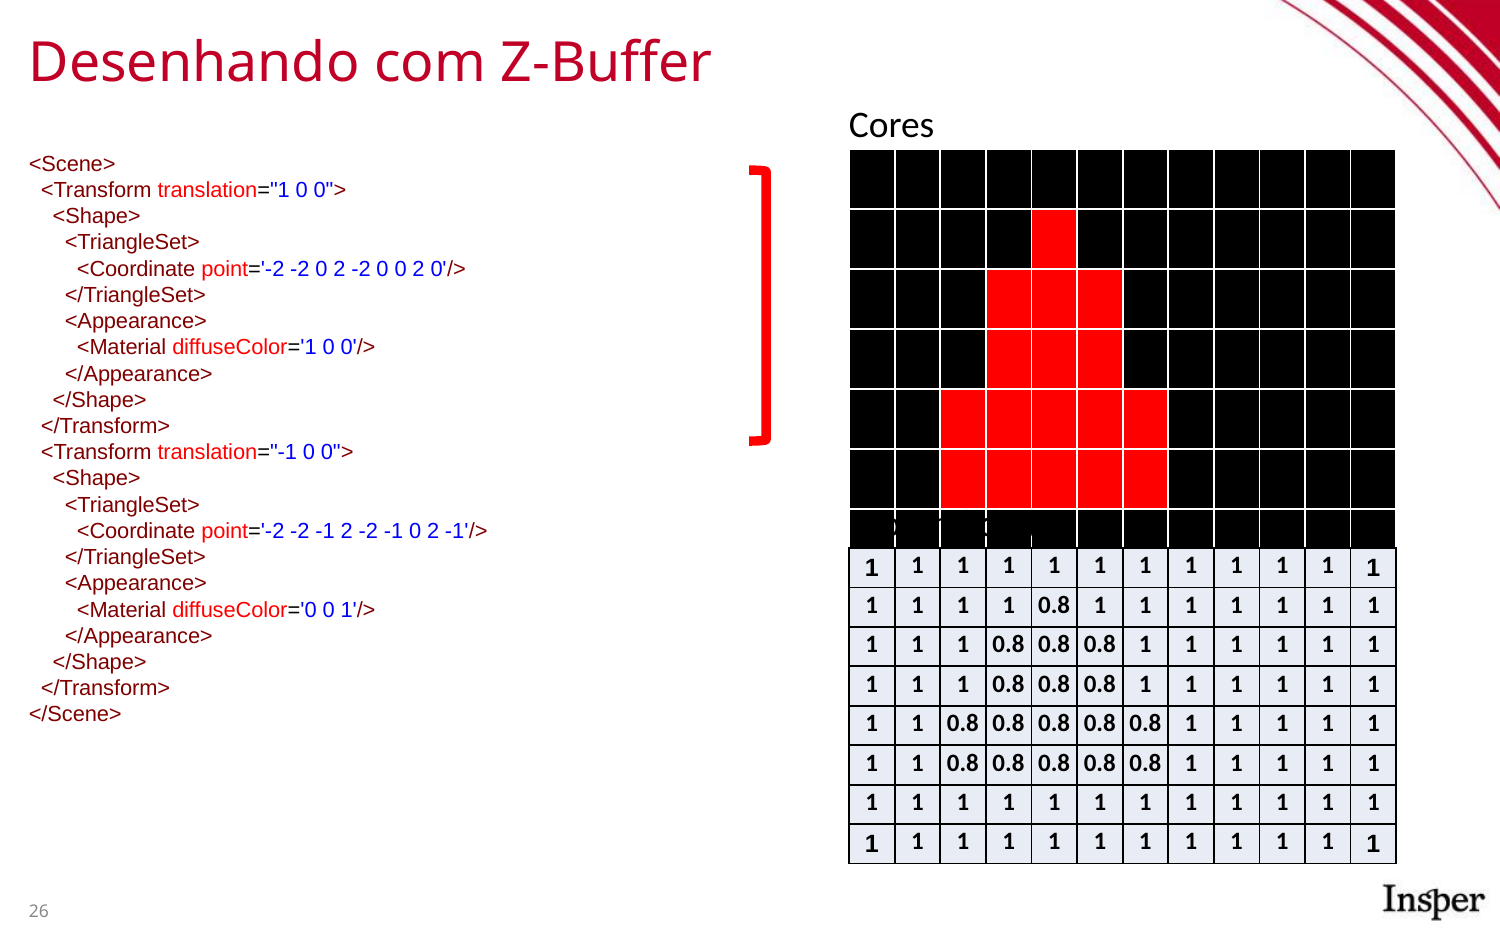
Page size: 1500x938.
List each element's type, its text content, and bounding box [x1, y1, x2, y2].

table_cell [1306, 270, 1350, 328]
table_cell [850, 450, 894, 491]
table_cell 1 [896, 825, 939, 863]
table_header 1 [1032, 552, 1076, 587]
table_cell 1 [1215, 707, 1259, 744]
table_cell 1 [1215, 746, 1259, 784]
table_cell 1 [987, 588, 1031, 626]
table_cell 1 [941, 628, 985, 665]
table_cell 1 [1124, 628, 1167, 665]
table_cell [1260, 270, 1304, 328]
table_cell 0.8 [1032, 667, 1076, 705]
table_cell [1260, 390, 1304, 448]
table_cell [1124, 390, 1167, 448]
table_cell 1 [1306, 707, 1350, 744]
table_cell [896, 210, 939, 268]
table_header [1306, 150, 1350, 208]
table_header [1078, 153, 1122, 208]
table_cell [987, 330, 1031, 388]
table_cell 1 [1351, 628, 1395, 665]
table_cell 1 [1169, 667, 1213, 705]
table_cell 1 [1260, 746, 1304, 784]
table_cell 1 [1078, 588, 1122, 626]
table_cell 1 [1169, 707, 1213, 744]
table_cell 0.8 [987, 746, 1031, 784]
text_box [749, 170, 767, 442]
table_cell [941, 450, 985, 491]
table_cell 1 [850, 707, 894, 744]
table_cell 1 [1351, 667, 1395, 705]
table_cell 1 [896, 786, 939, 823]
table_cell 1 [850, 786, 894, 823]
table_cell [1351, 450, 1395, 508]
table_cell 0.8 [987, 707, 1031, 744]
table_cell [987, 210, 1031, 268]
table_header [987, 153, 1031, 208]
table_cell 0.8 [941, 707, 985, 744]
table_cell 1 [896, 628, 939, 665]
table_cell 1 [1260, 628, 1304, 665]
table_cell 1 [1306, 588, 1350, 626]
table_cell 1 [987, 786, 1031, 823]
text_box <Scene> <Transform translation="1 0 0"> <Shape> <TriangleSet> <Coordinate point='-2 -2 0 2 -2 0 0 2 0'/> </TriangleSet> <Appearance> <Material diffuseColor='1 0 0'/> </Appearance> </Shape> </Transform> <Transform translation="-1 0 0"> <Shape> <TriangleSet> <Coordinate point='-2 -2 -1 2 -2 -1 0 2 -1'/> </TriangleSet> <Appearance> <Material diffuseColor='0 0 1'/> </Appearance> </Shape> </Transform> </Scene> [13, 141, 767, 734]
table_cell [941, 210, 985, 268]
table_cell [1169, 510, 1213, 547]
table_cell [1215, 330, 1259, 388]
table_cell 1 [1351, 786, 1395, 823]
table_cell 0.8 [1124, 746, 1167, 784]
table_cell [1124, 450, 1167, 508]
table_cell [987, 450, 1031, 491]
table_cell 1 [1032, 825, 1076, 863]
table_cell 1 [1169, 588, 1213, 626]
table_cell [941, 390, 985, 448]
table_cell [1260, 330, 1304, 388]
title Desenhando com Z-Buffer [13, 18, 1397, 104]
table_header 1 [1169, 549, 1213, 587]
table_cell [1169, 450, 1213, 508]
picture [249, 0, 1500, 938]
table_cell 1 [1215, 628, 1259, 665]
table_cell [941, 330, 985, 388]
table_cell [1078, 270, 1122, 328]
table_cell 1 [1032, 786, 1076, 823]
table_cell 1 [1124, 825, 1167, 863]
table_header [1124, 150, 1167, 208]
table_cell 0.8 [987, 667, 1031, 705]
table_cell [1032, 390, 1076, 448]
table_cell 1 [1124, 786, 1167, 823]
table_cell 1 [987, 825, 1031, 863]
table_cell [850, 210, 894, 268]
table_cell [1260, 510, 1304, 547]
table_cell [941, 270, 985, 328]
table_cell [1169, 390, 1213, 448]
table_cell [1032, 450, 1076, 491]
table_cell 1 [1124, 588, 1167, 626]
table_header [850, 153, 894, 208]
table_cell 0.8 [1078, 707, 1122, 744]
table_cell 1 [1215, 588, 1259, 626]
table_cell [1032, 270, 1076, 328]
table_header 1 [1215, 549, 1259, 587]
table_cell 1 [850, 746, 894, 784]
table_cell 1 [1260, 588, 1304, 626]
table_cell 1 [896, 667, 939, 705]
table_cell 0.8 [941, 746, 985, 784]
table_cell [1351, 210, 1395, 268]
table_cell 1 [896, 746, 939, 784]
table_cell [1032, 210, 1076, 268]
table_header [1032, 153, 1076, 208]
table_header 1 [987, 552, 1031, 587]
table_cell [896, 330, 939, 388]
table_cell 1 [1169, 786, 1213, 823]
table_cell [1260, 450, 1304, 508]
table_header 1 [1078, 552, 1122, 587]
table_cell [1215, 210, 1259, 268]
table_cell 0.8 [1124, 707, 1167, 744]
table_cell [1351, 270, 1395, 328]
slide_number ‹#› [0, 887, 78, 938]
table_cell 1 [1306, 746, 1350, 784]
table_cell [1124, 270, 1167, 328]
table_cell 1 [1306, 628, 1350, 665]
table_cell [1169, 330, 1213, 388]
table_cell [1306, 510, 1350, 547]
table_cell 1 [1260, 786, 1304, 823]
table_cell 1 [1215, 667, 1259, 705]
table_header [941, 153, 985, 208]
table_cell [1215, 510, 1259, 547]
table_cell [1078, 450, 1122, 491]
table_cell 0.8 [1078, 628, 1122, 665]
table_cell 1 [850, 667, 894, 705]
table_cell 0.8 [1032, 707, 1076, 744]
table_cell 1 [1169, 746, 1213, 784]
table_header 1 [1306, 549, 1350, 587]
table_cell 1 [1351, 825, 1395, 863]
text_box Cores [833, 92, 1142, 153]
table_cell 1 [896, 707, 939, 744]
table_cell 1 [1306, 786, 1350, 823]
table_cell 1 [1260, 707, 1304, 744]
table_cell [987, 270, 1031, 328]
table_cell [1351, 510, 1395, 547]
table_cell 1 [850, 588, 894, 626]
table_cell [1078, 390, 1122, 448]
table_cell 0.8 [987, 628, 1031, 665]
table_cell [1351, 330, 1395, 388]
table_header 1 [1351, 549, 1395, 587]
table_header 1 [1124, 549, 1167, 587]
table_cell [1078, 330, 1122, 388]
table_cell 1 [1078, 786, 1122, 823]
table_cell [896, 270, 939, 328]
table_header 1 [941, 552, 985, 587]
table_cell 1 [941, 825, 985, 863]
table_cell 1 [1306, 667, 1350, 705]
table_cell [1142, 510, 1167, 547]
table_cell 1 [941, 786, 985, 823]
table_cell 0.8 [1032, 628, 1076, 665]
table_header [1260, 150, 1304, 208]
table_cell [1124, 210, 1167, 268]
table_cell [1215, 450, 1259, 508]
table_cell [1215, 270, 1259, 328]
table_cell [1124, 330, 1167, 388]
table_cell [1306, 390, 1350, 448]
table_cell [1169, 210, 1213, 268]
table_cell 1 [1215, 786, 1259, 823]
text_box Profundidade [833, 491, 1142, 552]
table_cell 0.8 [1078, 746, 1122, 784]
table_cell [1032, 330, 1076, 388]
table_cell [896, 450, 939, 491]
table_cell [987, 390, 1031, 448]
table_cell 1 [850, 628, 894, 665]
table_cell [1215, 390, 1259, 448]
table_cell [1306, 330, 1350, 388]
table_cell 1 [1260, 667, 1304, 705]
table_cell [850, 330, 894, 388]
table_cell 1 [850, 825, 894, 863]
table_cell 1 [1169, 628, 1213, 665]
table_cell 1 [1260, 825, 1304, 863]
table_cell 1 [1215, 825, 1259, 863]
table_cell [1351, 390, 1395, 448]
table_header 1 [850, 552, 894, 587]
table_cell [1306, 210, 1350, 268]
table_header 1 [896, 552, 939, 587]
table_cell [1260, 210, 1304, 268]
table_cell 0.8 [1078, 667, 1122, 705]
table_cell 1 [1078, 825, 1122, 863]
table_header 1 [1260, 549, 1304, 587]
table_cell [1169, 270, 1213, 328]
table_cell [896, 390, 939, 448]
table_header [1215, 150, 1259, 208]
table_cell 1 [1306, 825, 1350, 863]
table_cell [1078, 210, 1122, 268]
table_cell [850, 390, 894, 448]
table_cell 1 [1169, 825, 1213, 863]
table_header [1351, 150, 1395, 208]
table_cell 1 [1351, 707, 1395, 744]
table_cell 0.8 [1032, 746, 1076, 784]
table_header [1169, 150, 1213, 208]
table_cell 1 [941, 588, 985, 626]
table_cell 1 [896, 588, 939, 626]
table_cell 1 [1124, 667, 1167, 705]
table_cell [850, 270, 894, 328]
table_cell 1 [941, 667, 985, 705]
table_cell 1 [1351, 588, 1395, 626]
table_cell [1306, 450, 1350, 508]
table_cell 0.8 [1032, 588, 1076, 626]
table_header [896, 153, 939, 208]
table_cell 1 [1351, 746, 1395, 784]
